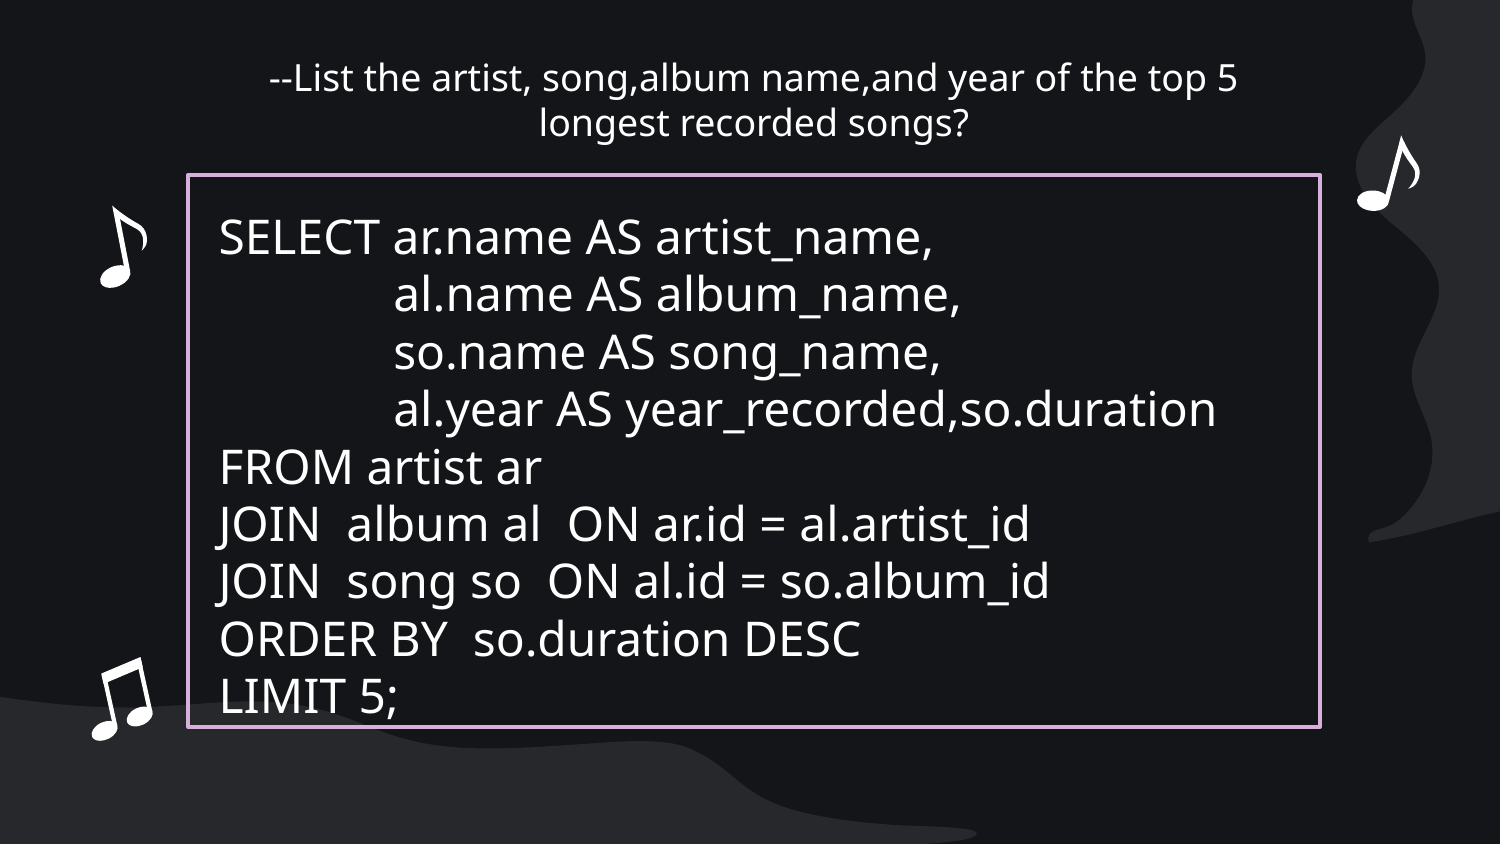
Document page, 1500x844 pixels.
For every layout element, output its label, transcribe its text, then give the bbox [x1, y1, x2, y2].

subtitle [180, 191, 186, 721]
title --List the artist, song,album name,and year of the top 5 longest recorded songs? [188, 38, 1320, 142]
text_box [83, 662, 151, 737]
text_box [92, 204, 151, 286]
text_box [186, 173, 1322, 729]
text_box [1363, 134, 1422, 216]
